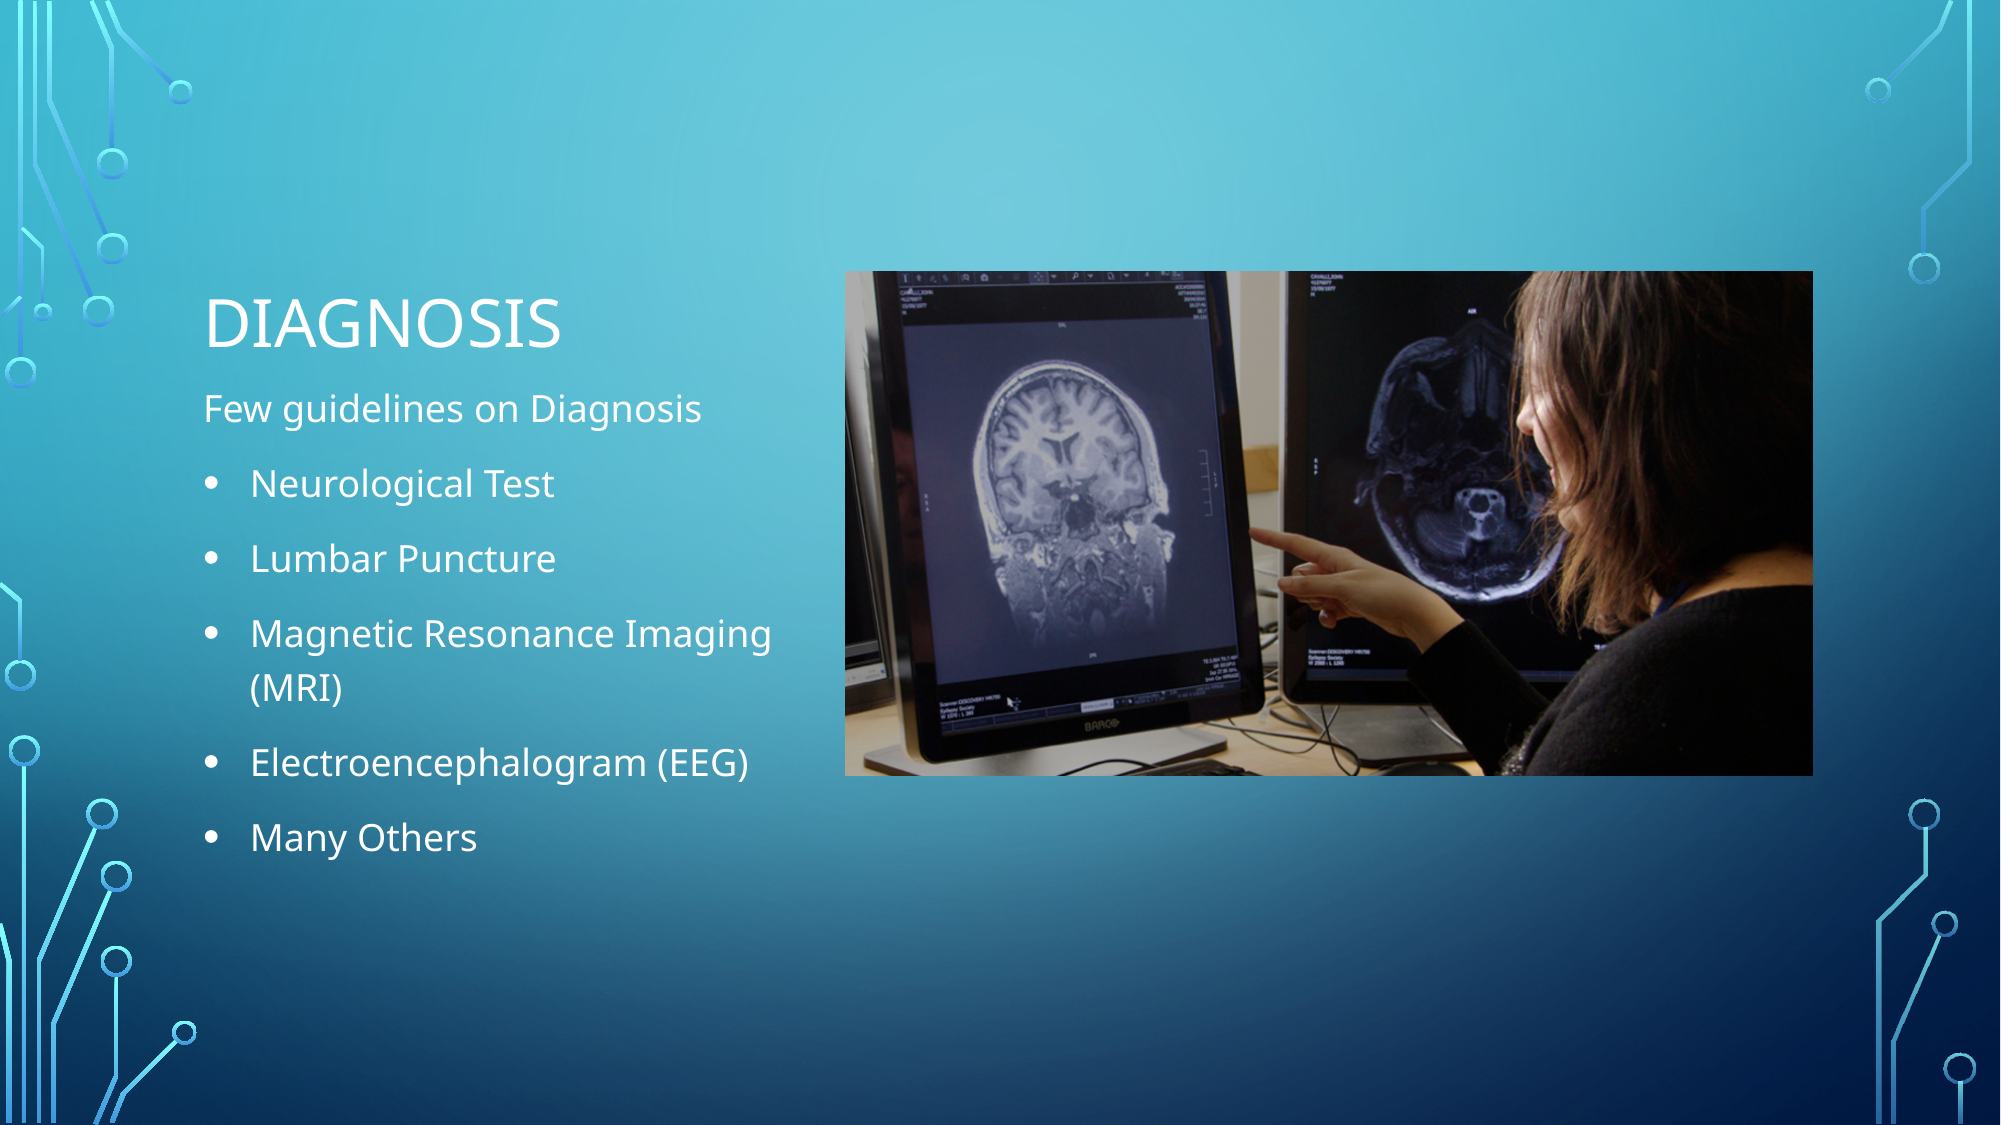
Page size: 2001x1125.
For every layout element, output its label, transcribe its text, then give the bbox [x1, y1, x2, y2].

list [845, 271, 1813, 776]
list Few guidelines on Diagnosis Neurological Test Lumbar Puncture Magnetic Resonance Imaging (MRI) Electroencephalogram (EEG) Many Others [188, 369, 821, 950]
title Diagnosis [188, 99, 821, 369]
